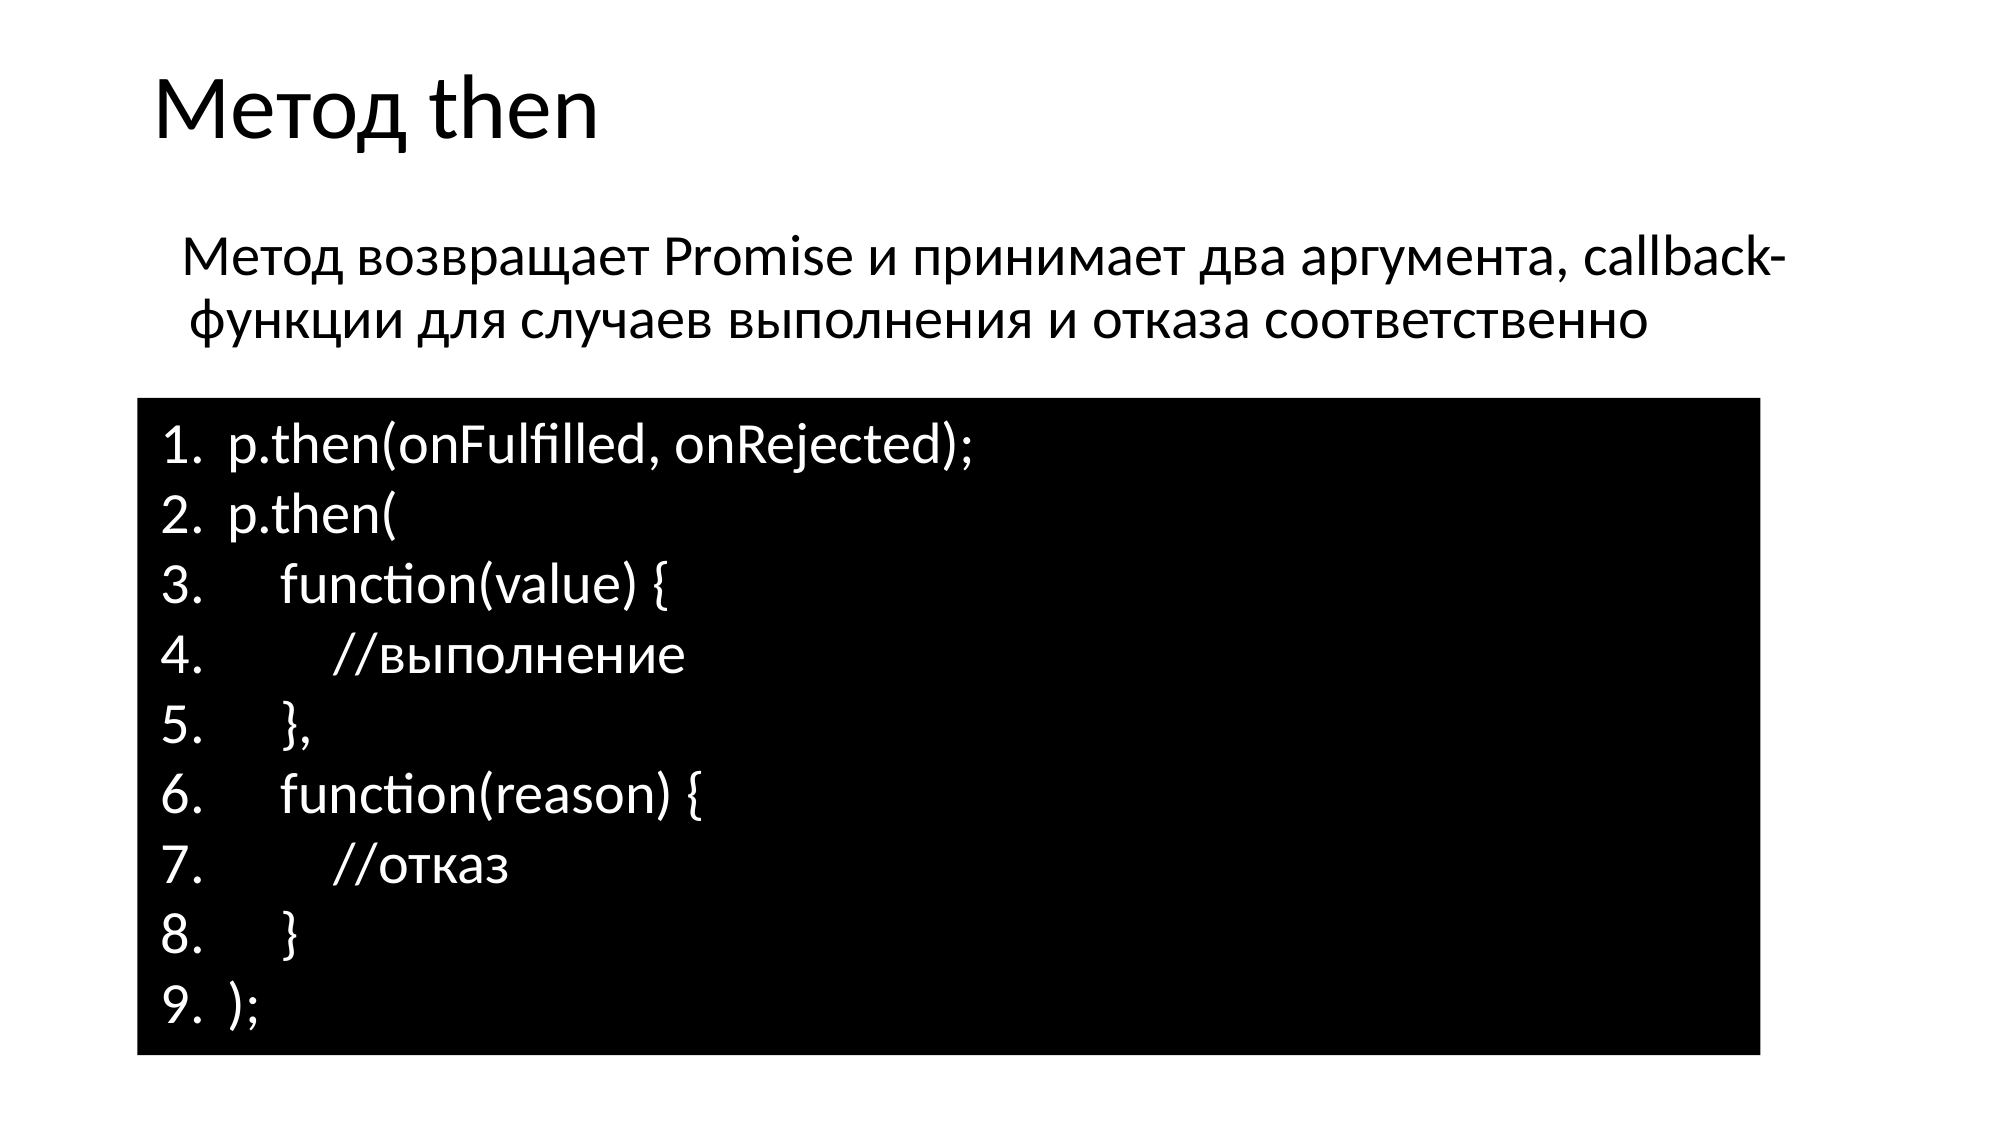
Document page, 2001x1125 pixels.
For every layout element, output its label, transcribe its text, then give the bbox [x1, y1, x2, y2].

list Метод возвращает Promise и принимает два аргумента, callback-функции для случаев выполнения и отказа соответственно [137, 217, 1879, 398]
title Метод then [137, 0, 1863, 217]
text_box p.then(onFulfilled, onRejected); p.then( function(value) { //выполнение }, function(reason) { //отказ } ); [137, 397, 1761, 1056]
